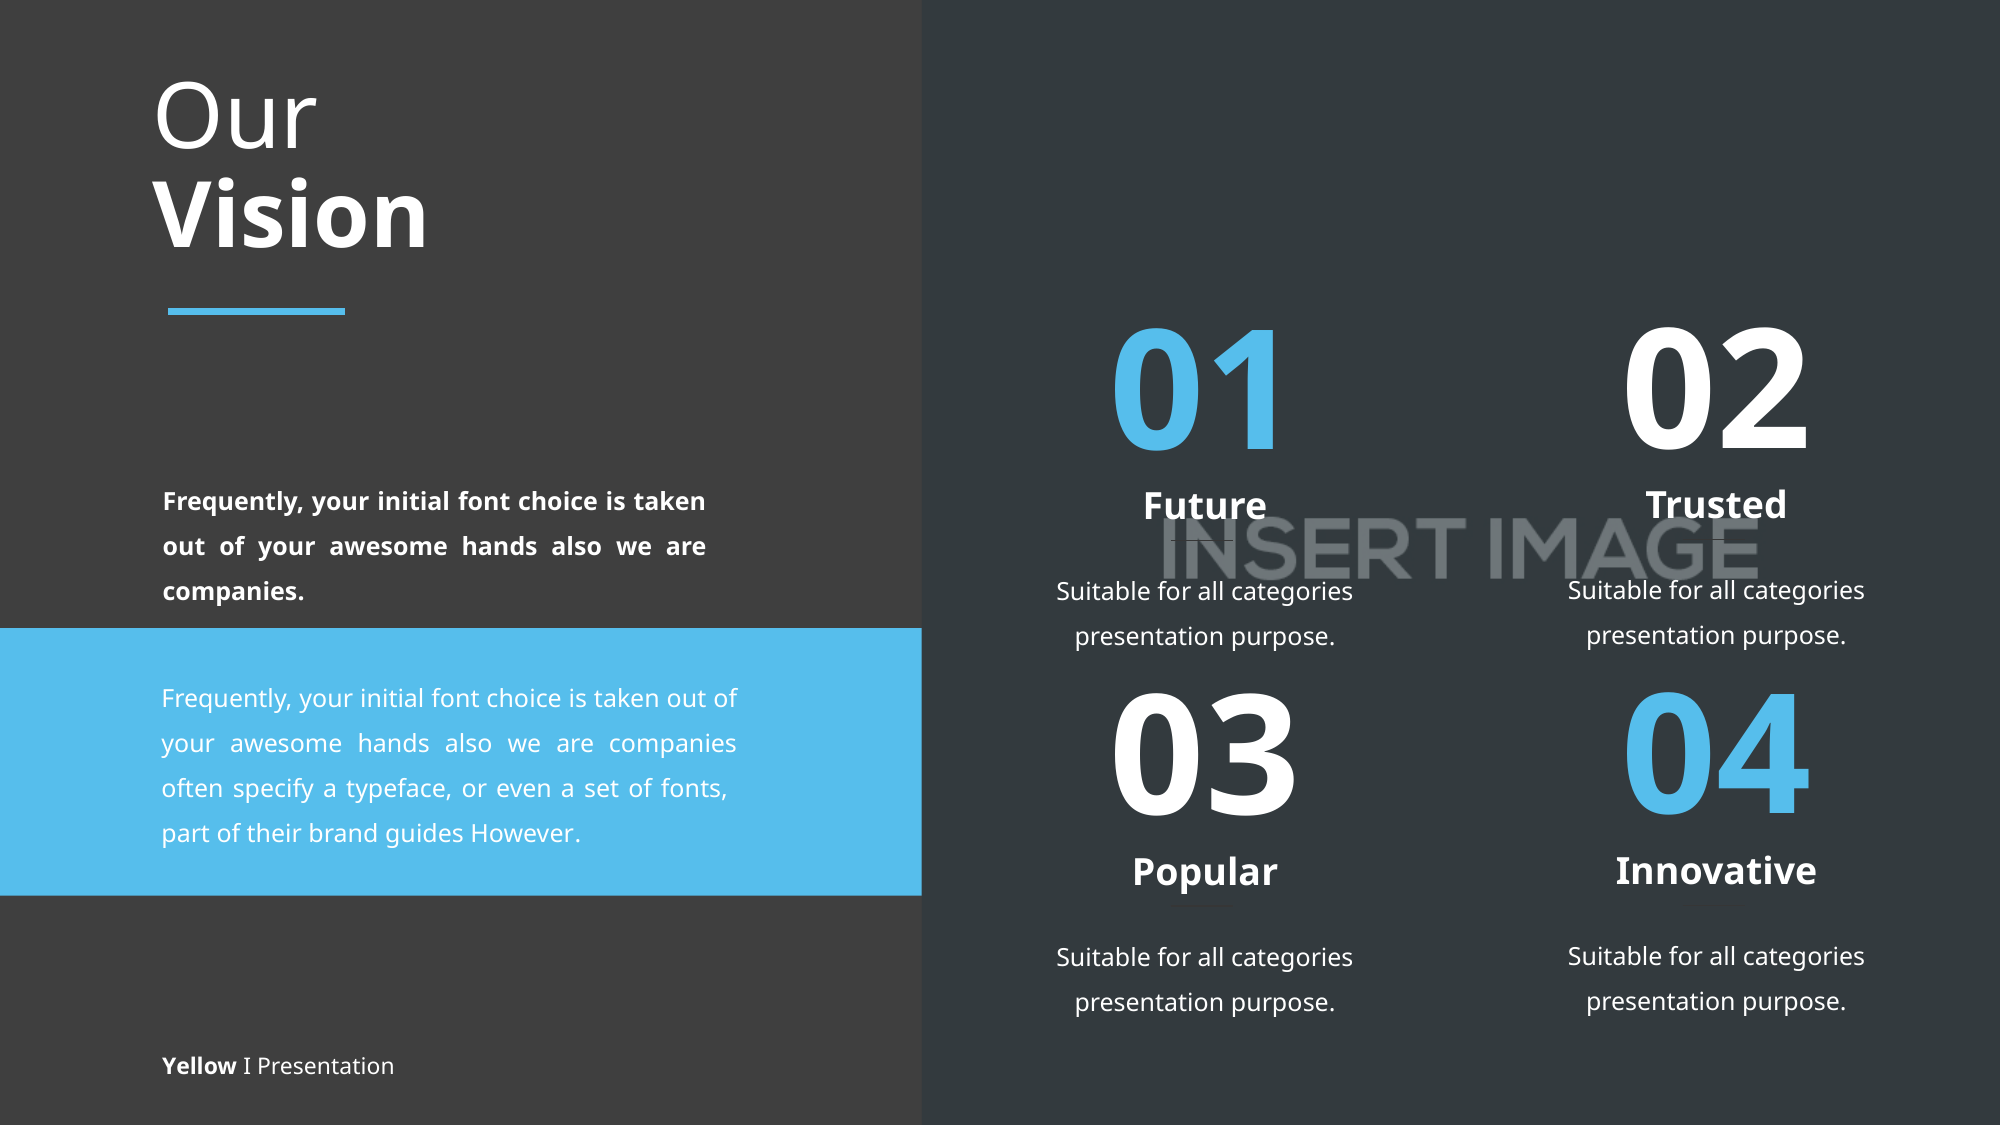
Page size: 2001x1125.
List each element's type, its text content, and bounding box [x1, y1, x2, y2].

picture [921, 0, 2000, 1125]
text_box Frequently, your initial font choice is taken out of your awesome hands also we are companies. [147, 462, 723, 634]
text_box [0, 627, 921, 897]
text_box Frequently, your initial font choice is taken out of your awesome hands also we are companies often specify a typeface, or even a set of fonts, part of their brand guides However. [146, 660, 753, 900]
title Our Vision [137, 59, 921, 278]
